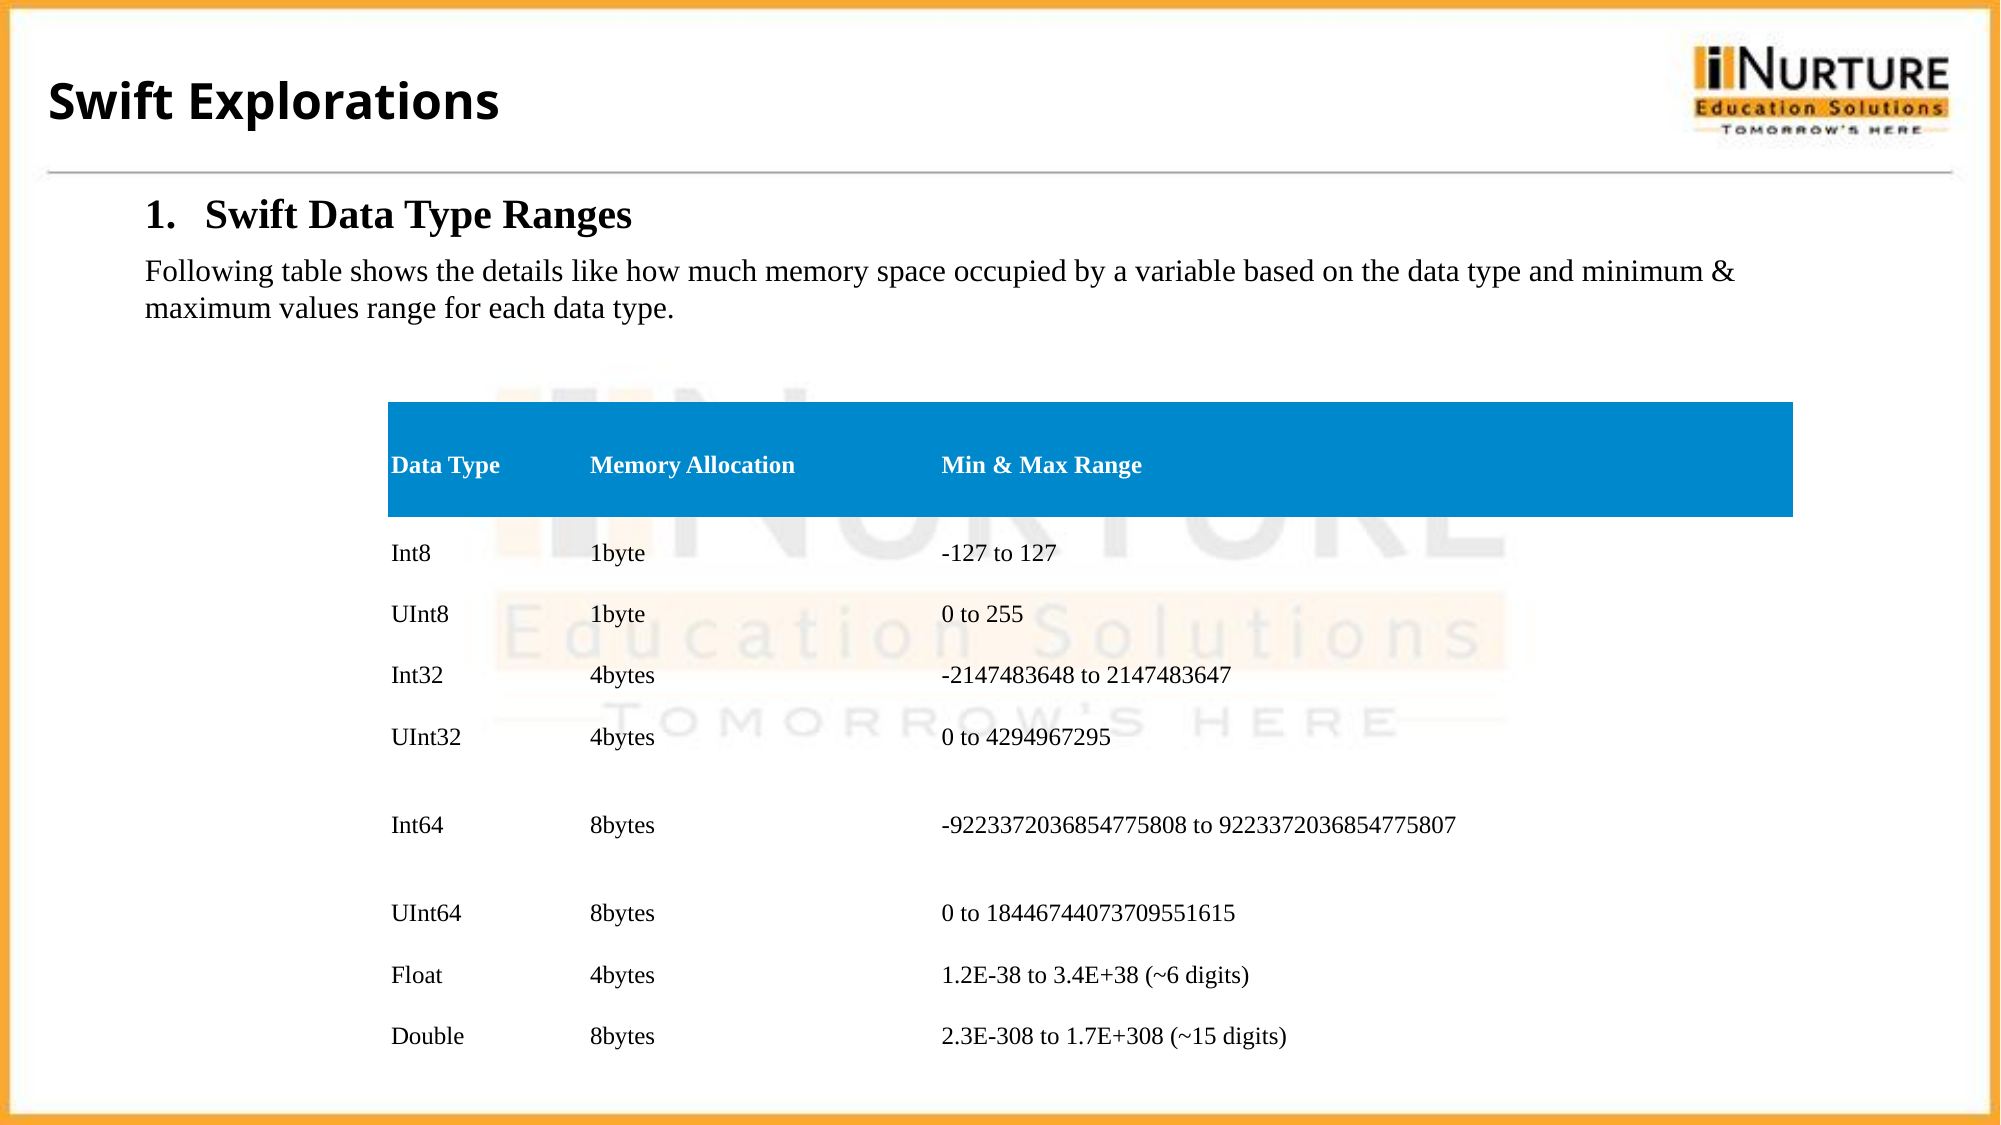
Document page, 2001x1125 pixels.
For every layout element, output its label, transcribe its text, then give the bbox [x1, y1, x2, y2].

table_cell 4bytes [587, 938, 939, 1000]
table_cell UInt8 [388, 578, 587, 639]
table_cell 0 to 255 [939, 578, 1793, 639]
picture [0, 0, 2001, 1125]
table_cell UInt32 [388, 701, 587, 762]
table_cell Int64 [388, 762, 587, 877]
table_cell -9223372036854775808 to 9223372036854775807 [939, 762, 1793, 877]
table_cell 8bytes [587, 762, 939, 877]
table_cell 8bytes [587, 1000, 939, 1061]
table_cell -2147483648 to 2147483647 [939, 639, 1793, 701]
table_cell Float [388, 938, 587, 1000]
table_cell Double [388, 1000, 587, 1061]
text_box Swift Explorations [40, 62, 847, 138]
list Swift Data Type Ranges Following table shows the details like how much memory space occupied by a variable based on the data type and minimum & maximum values range for each data type. [137, 179, 1863, 354]
table_cell 0 to 18446744073709551615 [939, 877, 1793, 938]
table_cell 4bytes [587, 639, 939, 701]
table_cell 1byte [587, 517, 939, 578]
table_cell -127 to 127 [939, 517, 1793, 578]
table_cell Int8 [388, 517, 587, 578]
table_header Memory Allocation [587, 402, 939, 517]
table_header Min & Max Range [939, 402, 1793, 517]
table_cell 2.3E-308 to 1.7E+308 (~15 digits) [939, 1000, 1793, 1061]
table_cell 1.2E-38 to 3.4E+38 (~6 digits) [939, 938, 1793, 1000]
table_cell 1byte [587, 578, 939, 639]
table_cell Int32 [388, 639, 587, 701]
table_cell 4bytes [587, 701, 939, 762]
table_cell 8bytes [587, 877, 939, 938]
table_cell UInt64 [388, 877, 587, 938]
table_cell 0 to 4294967295 [939, 701, 1793, 762]
table_header Data Type [388, 402, 587, 517]
